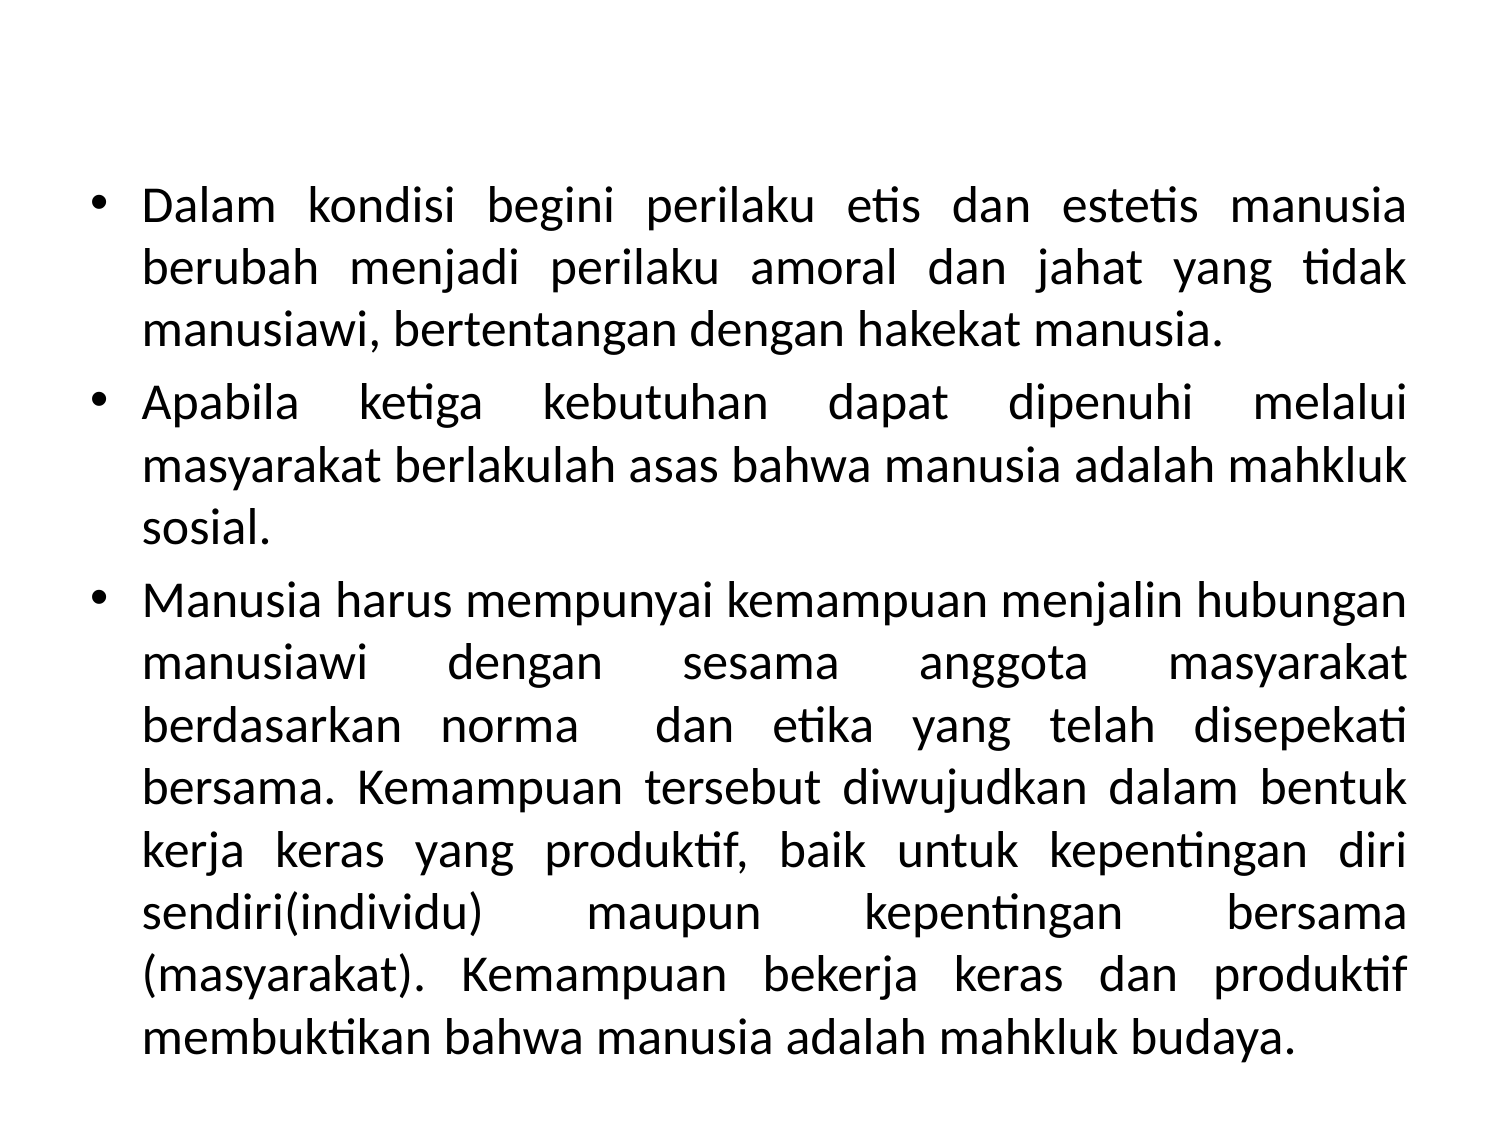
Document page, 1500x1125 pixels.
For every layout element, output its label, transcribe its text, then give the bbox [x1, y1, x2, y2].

list Dalam kondisi begini perilaku etis dan estetis manusia berubah menjadi perilaku amoral dan jahat yang tidak manusiawi, bertentangan dengan hakekat manusia. Apabila ketiga kebutuhan dapat dipenuhi melalui masyarakat berlakulah asas bahwa manusia adalah mahkluk sosial. Manusia harus mempunyai kemampuan menjalin hubungan manusiawi dengan sesama anggota masyarakat berdasarkan norma dan etika yang telah disepekati bersama. Kemampuan tersebut diwujudkan dalam bentuk kerja keras yang produktif, baik untuk kepentingan diri sendiri(individu) maupun kepentingan bersama (masyarakat). Kemampuan bekerja keras dan produktif membuktikan bahwa manusia adalah mahkluk budaya. [75, 162, 1425, 1075]
